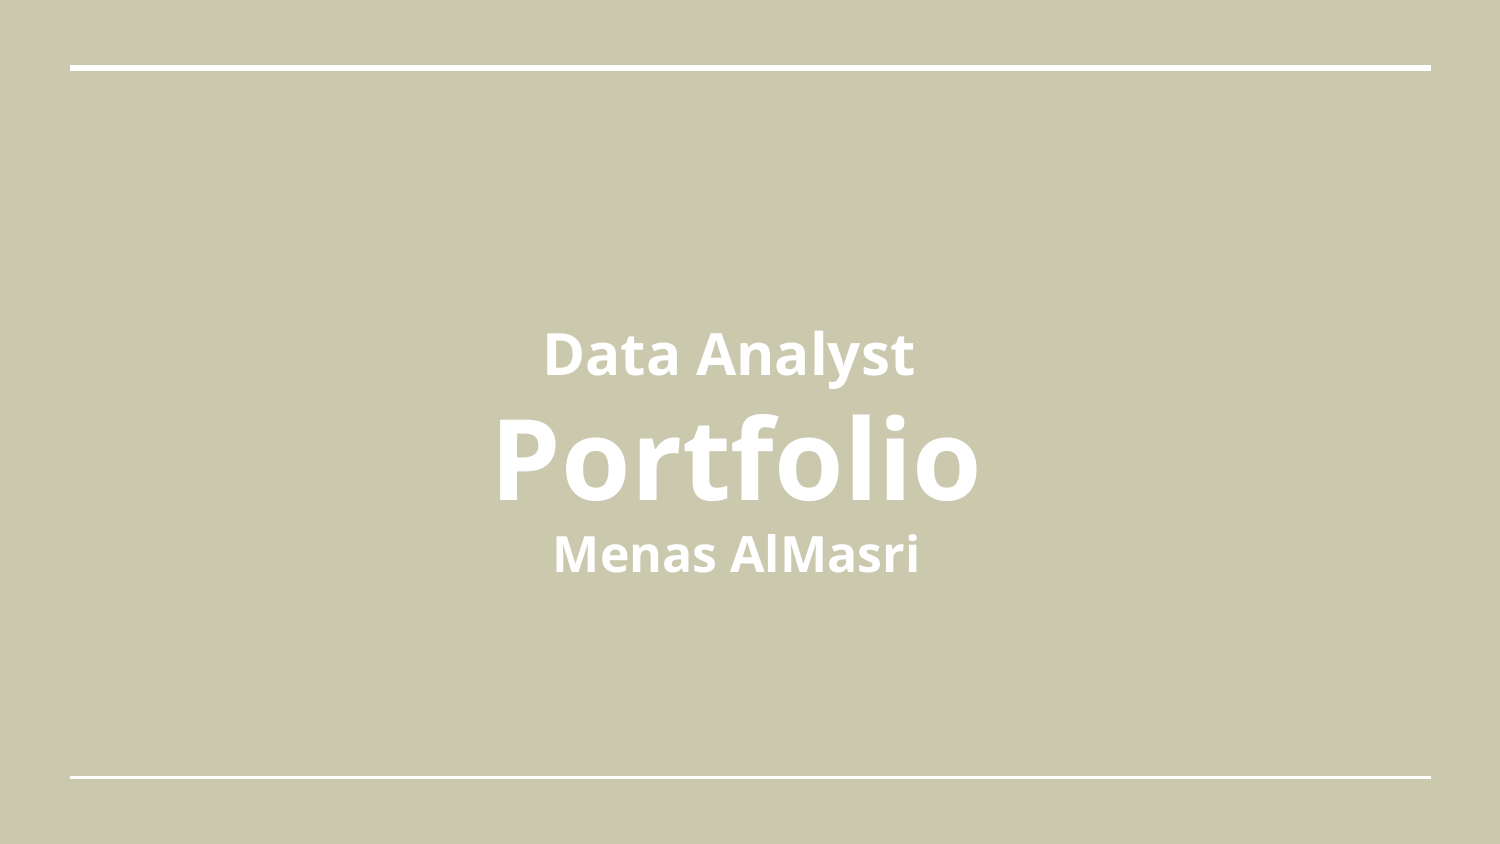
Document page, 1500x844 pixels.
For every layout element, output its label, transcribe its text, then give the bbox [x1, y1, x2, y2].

title Data Analyst Portfolio Menas AlMasri [56, 320, 1418, 579]
